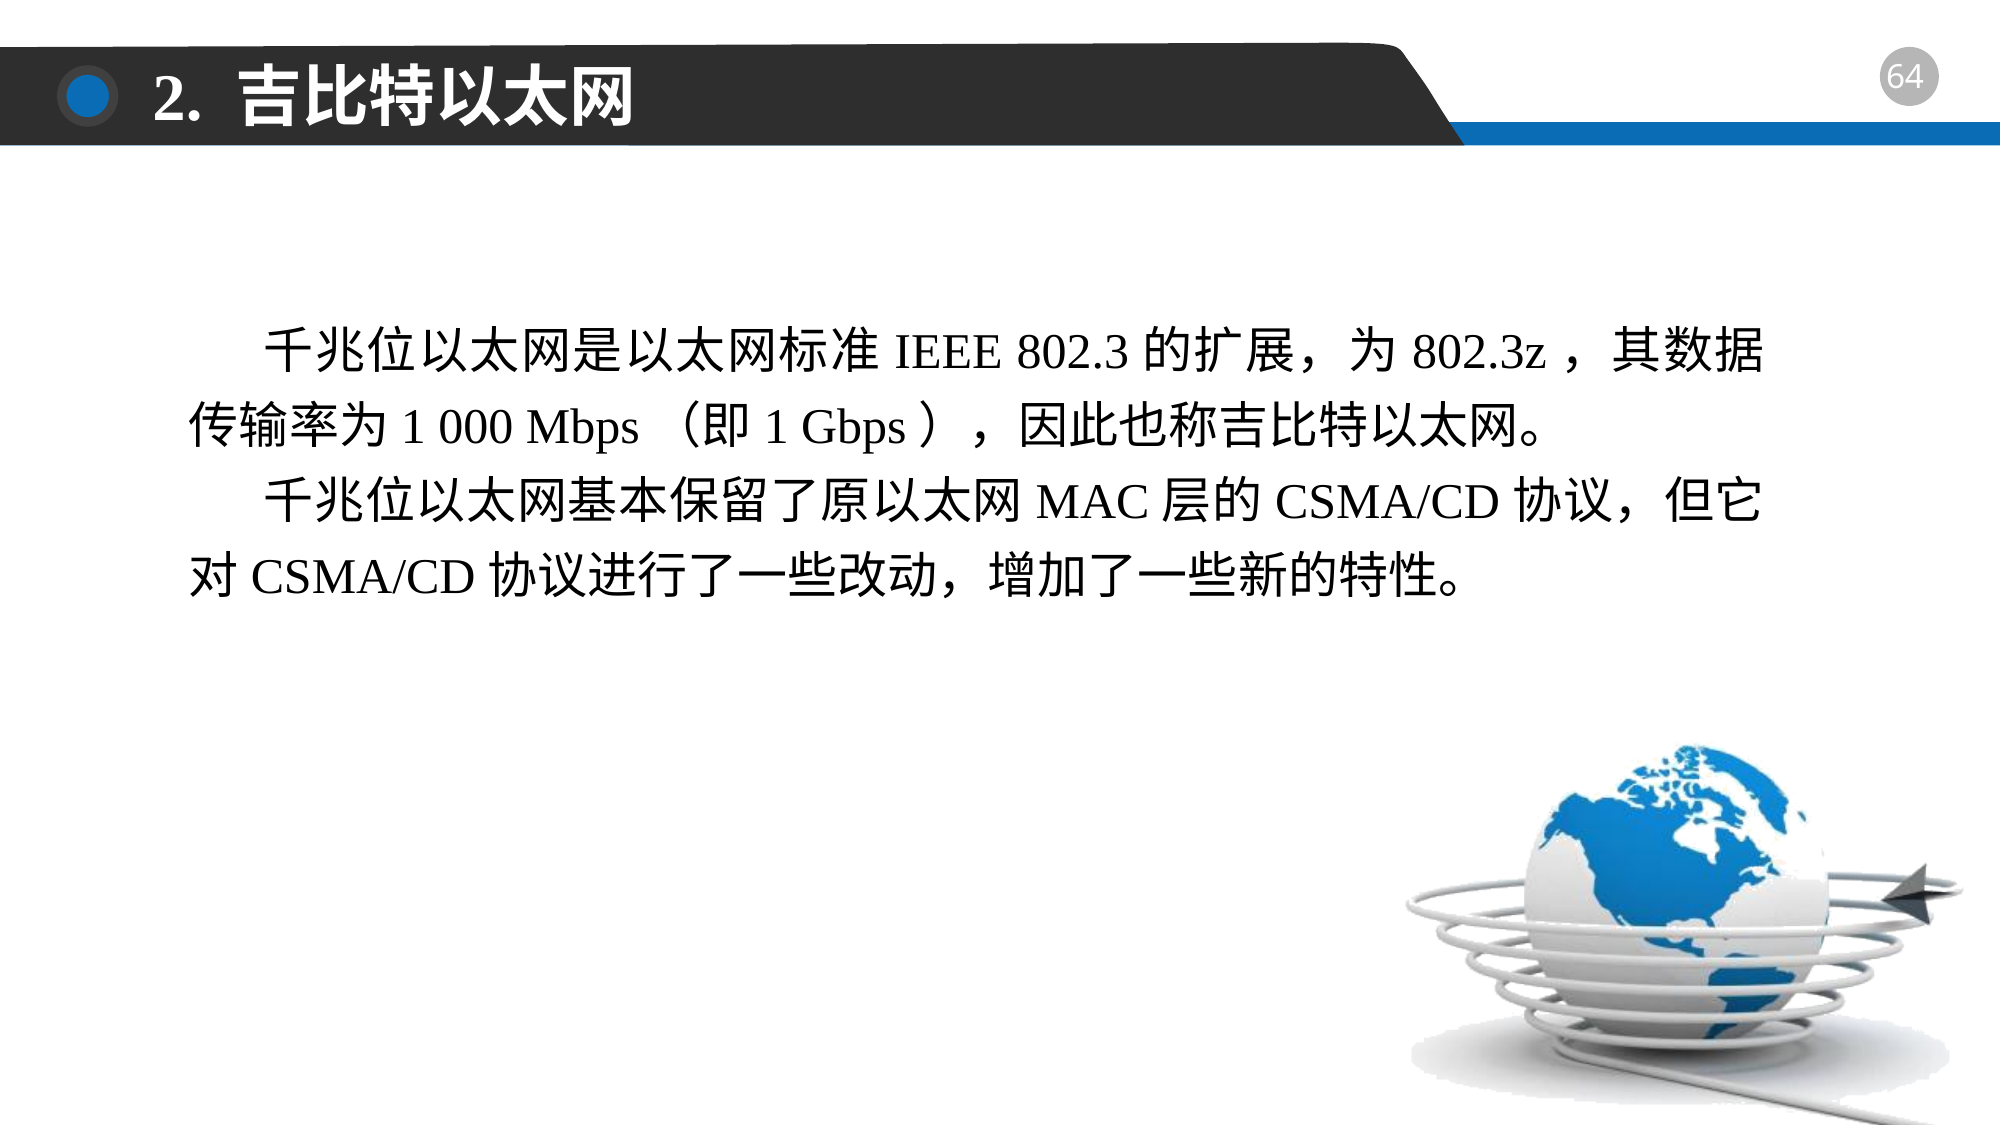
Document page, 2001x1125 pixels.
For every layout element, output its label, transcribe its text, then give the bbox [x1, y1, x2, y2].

picture [1374, 679, 2000, 1125]
text_box 千兆位以太网是以太网标准IEEE 802.3的扩展，为802.3z，其数据传输率为1 000 Mbps（即1 Gbps），因此也称吉比特以太网。 千兆位以太网基本保留了原以太网MAC层的CSMA/CD协议，但它对CSMA/CD协议进行了一些改动，增加了一些新的特性。 [174, 296, 1780, 612]
text_box 2. 吉比特以太网 [137, 42, 1317, 156]
